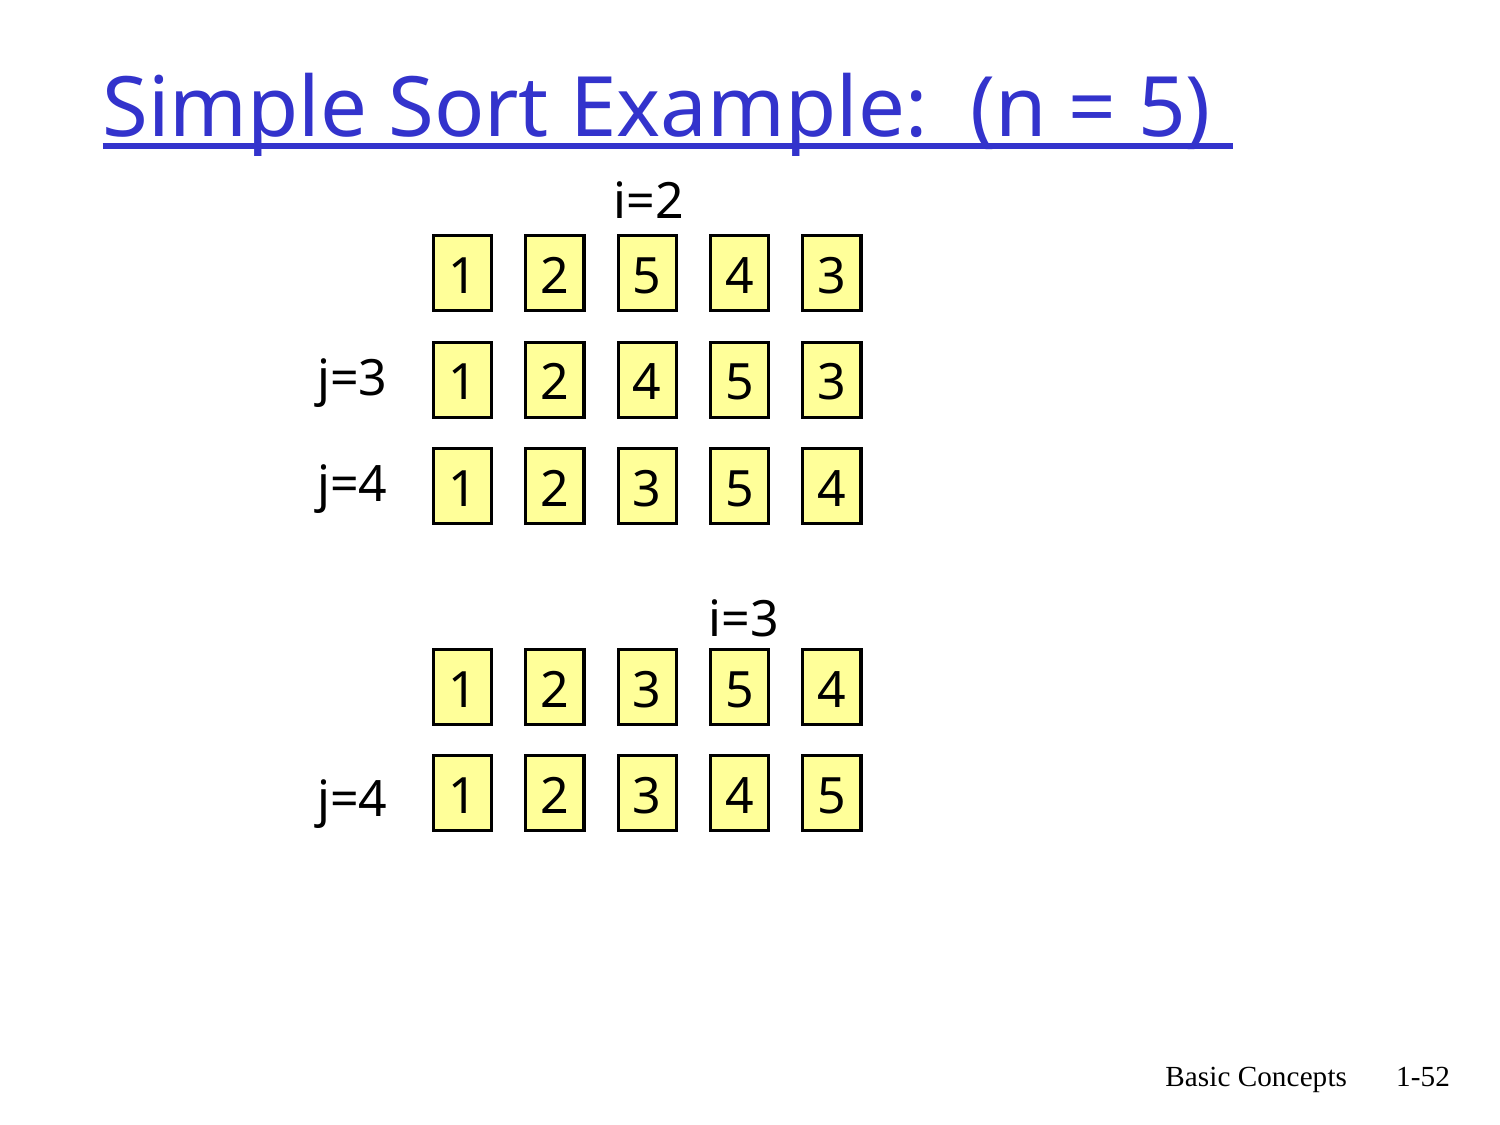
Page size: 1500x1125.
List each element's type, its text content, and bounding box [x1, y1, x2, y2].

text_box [302, 444, 862, 526]
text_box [317, 160, 862, 313]
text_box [317, 578, 862, 727]
slide_number 1-52 [1362, 1049, 1466, 1125]
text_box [302, 755, 862, 835]
footer Basic Concepts [887, 1049, 1362, 1125]
title Simple Sort Example: (n = 5) [87, 37, 1363, 170]
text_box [302, 337, 862, 420]
